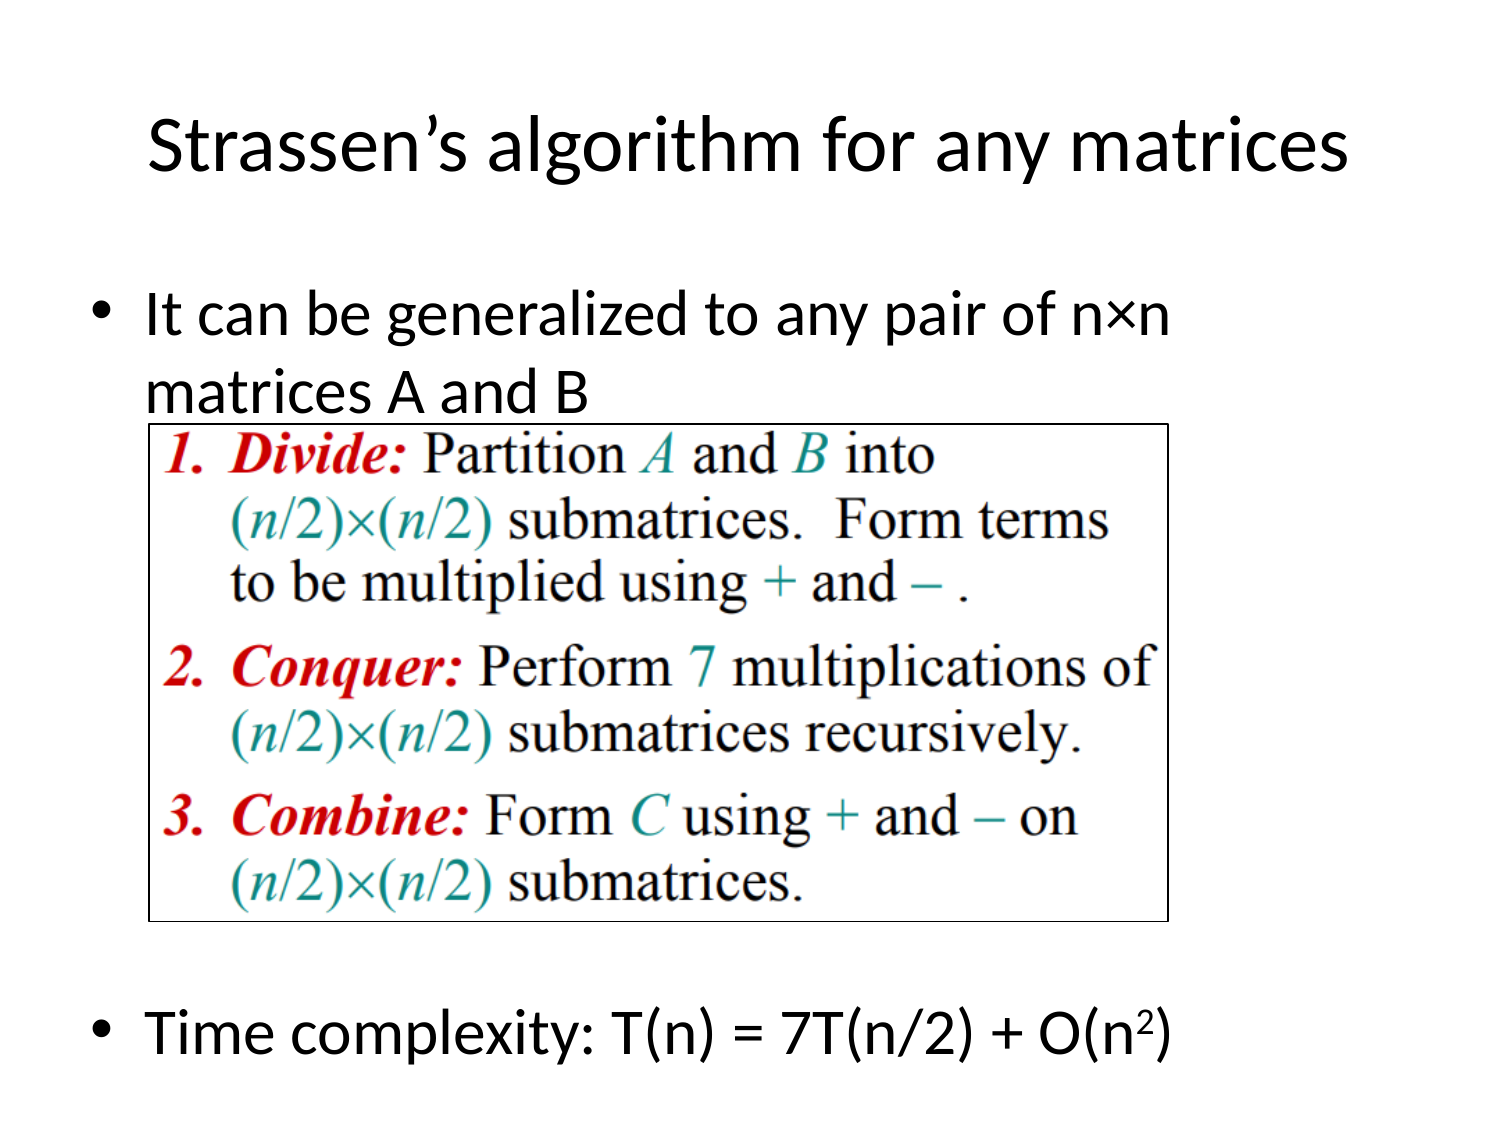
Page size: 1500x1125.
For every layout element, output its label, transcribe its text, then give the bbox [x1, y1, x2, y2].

title Strassen’s algorithm for any matrices [75, 45, 1425, 233]
picture [149, 424, 1168, 922]
list It can be generalized to any pair of n×n matrices A and B Time complexity: T(n) = 7T(n/2) + O(n2) [75, 262, 1425, 1080]
